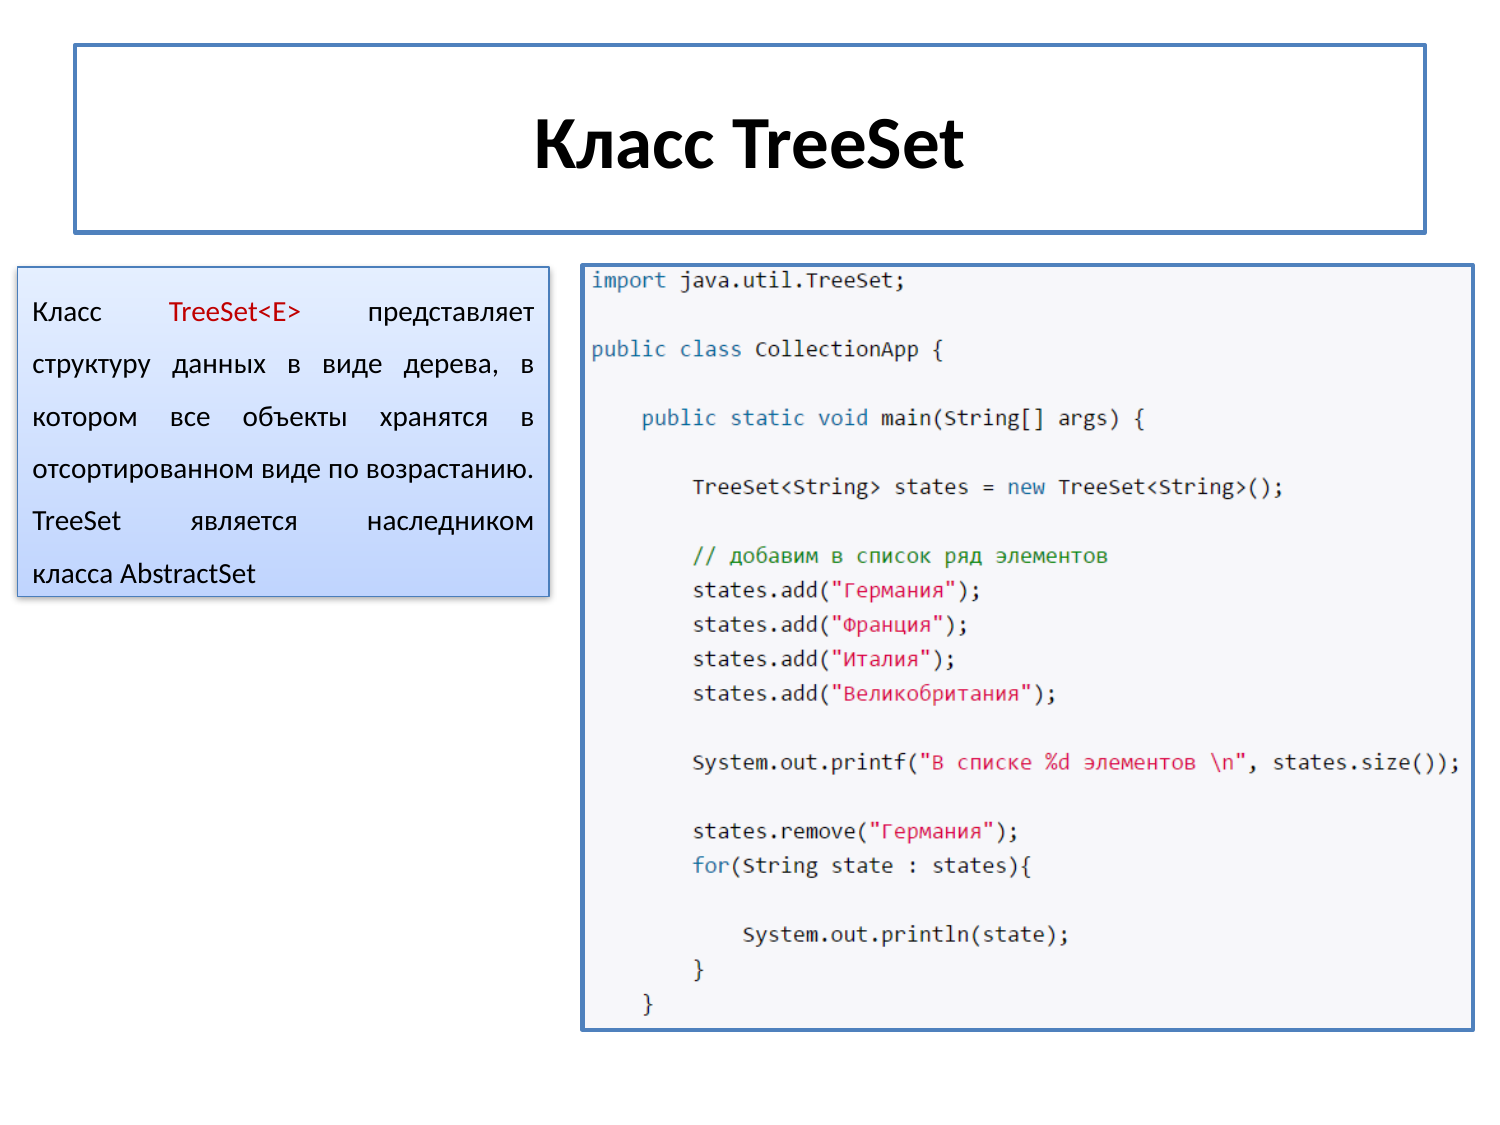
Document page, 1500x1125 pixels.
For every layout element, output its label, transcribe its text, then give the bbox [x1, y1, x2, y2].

text_box Класс TreeSet<E> представляет структуру данных в виде дерева, в котором все объекты хранятся в отсортированном виде по возрастанию. TreeSet является наследником класса AbstractSet [17, 266, 550, 597]
picture [584, 266, 1471, 1029]
title Класс TreeSet [73, 43, 1427, 235]
